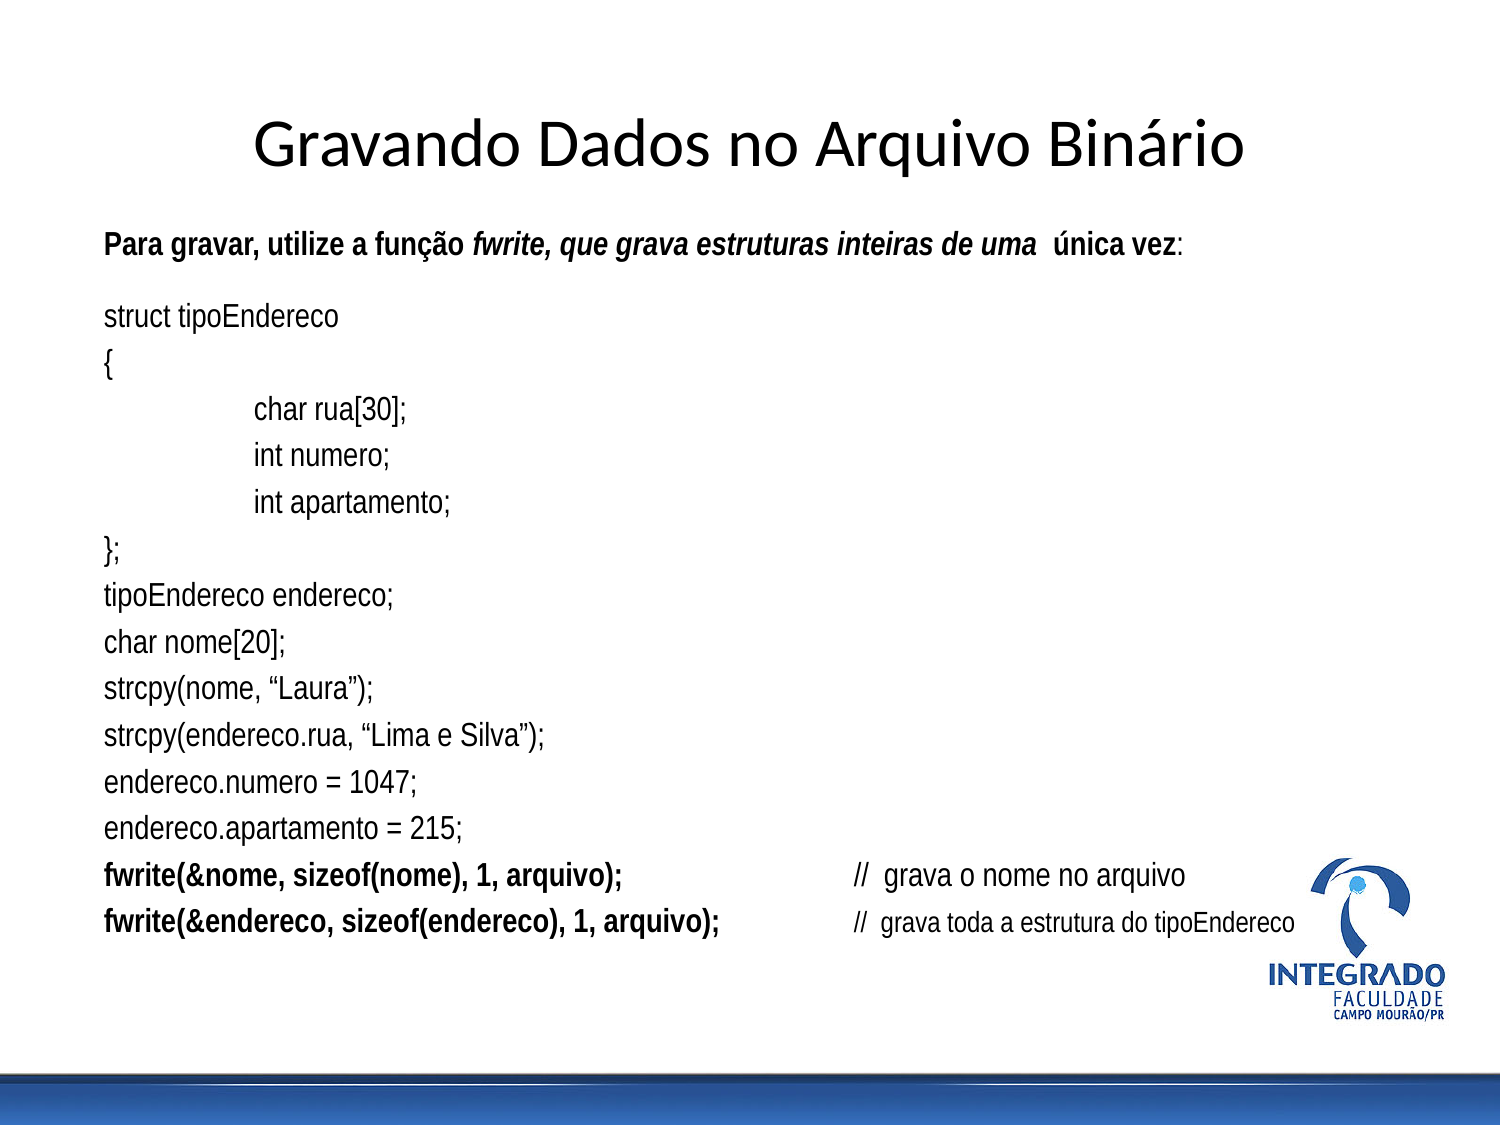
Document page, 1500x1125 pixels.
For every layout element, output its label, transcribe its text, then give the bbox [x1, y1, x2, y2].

title Gravando Dados no Arquivo Binário [75, 45, 1425, 214]
picture [0, 0, 1500, 1125]
list Para gravar, utilize a função fwrite, que grava estruturas inteiras de uma única vez: struct tipoEndereco { char rua[30]; int numero; int apartamento; }; tipoEndereco endereco; char nome[20]; strcpy(nome, “Laura”); strcpy(endereco.rua, “Lima e Silva”); endereco.numero = 1047; endereco.apartamento = 215; fwrite(&nome, sizeof(nome), 1, arquivo); // grava o nome no arquivo fwrite(&endereco, sizeof(endereco), 1, arquivo); // grava toda a estrutura do tipoEndereco [75, 214, 1425, 958]
